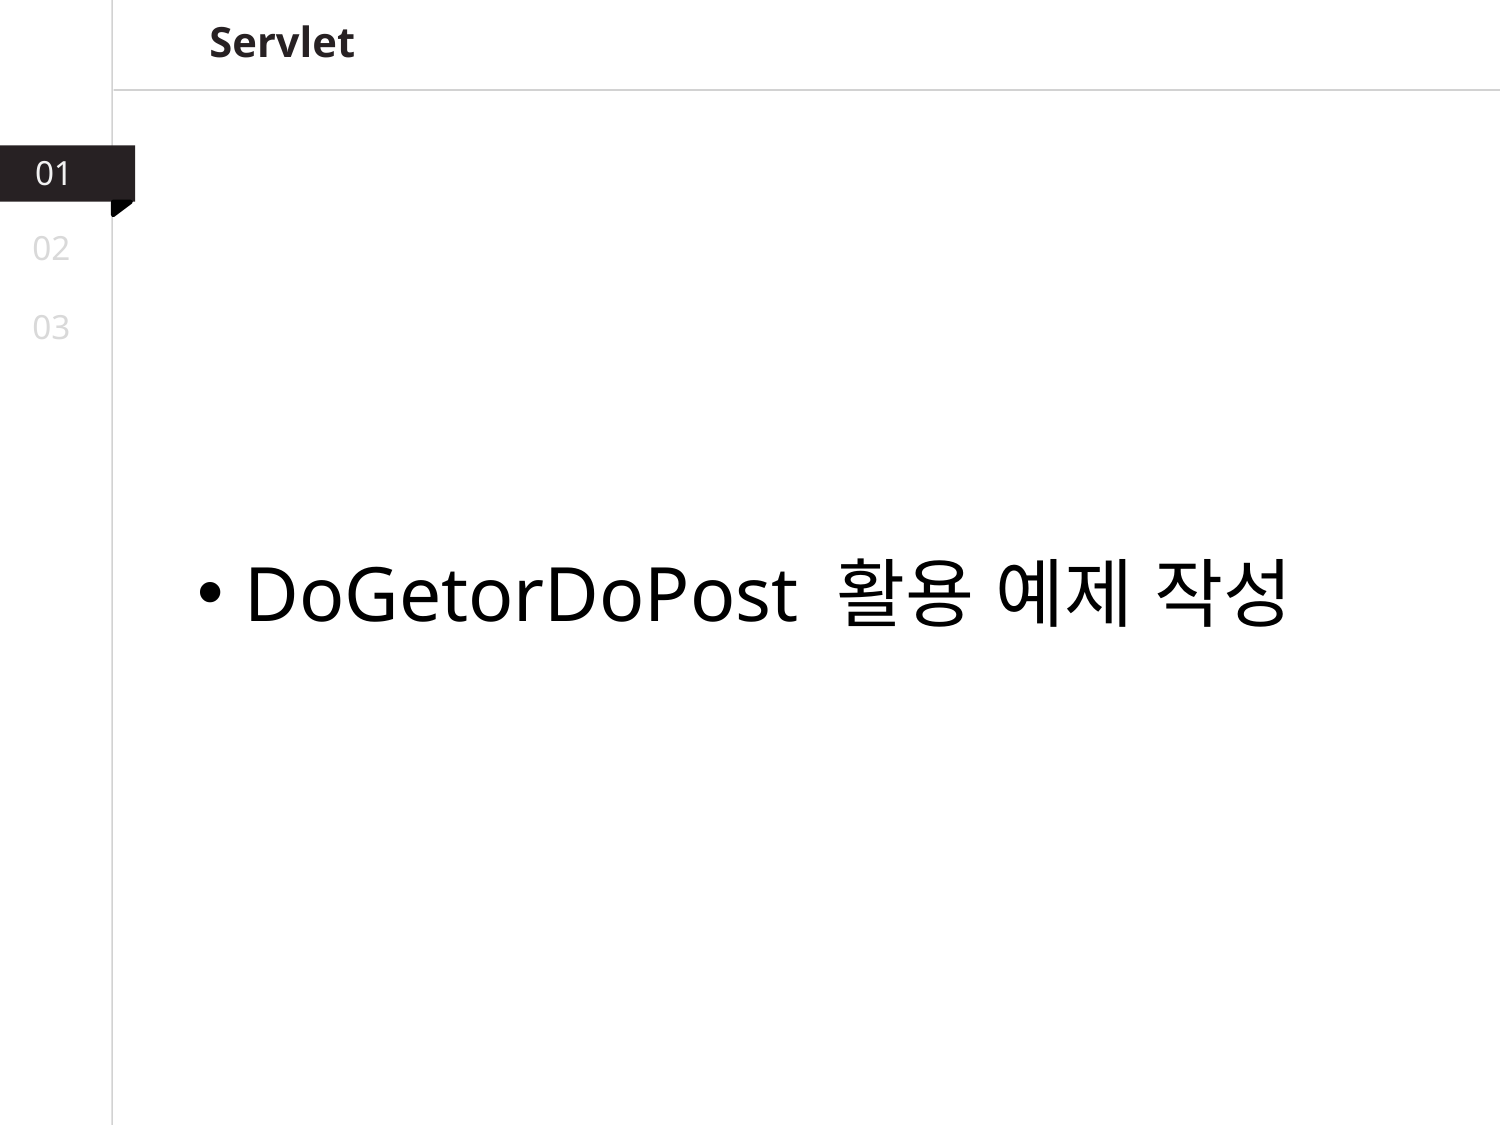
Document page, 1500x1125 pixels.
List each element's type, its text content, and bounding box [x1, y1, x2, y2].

text_box DoGetorDoPost 활용 예제 작성 [183, 538, 1492, 644]
text_box 01 [20, 144, 107, 200]
text_box 03 [17, 298, 92, 354]
text_box [117, 143, 137, 204]
text_box [0, 143, 107, 204]
text_box 02 [17, 219, 92, 275]
text_box Servlet [121, 8, 443, 74]
text_box [117, 199, 133, 215]
